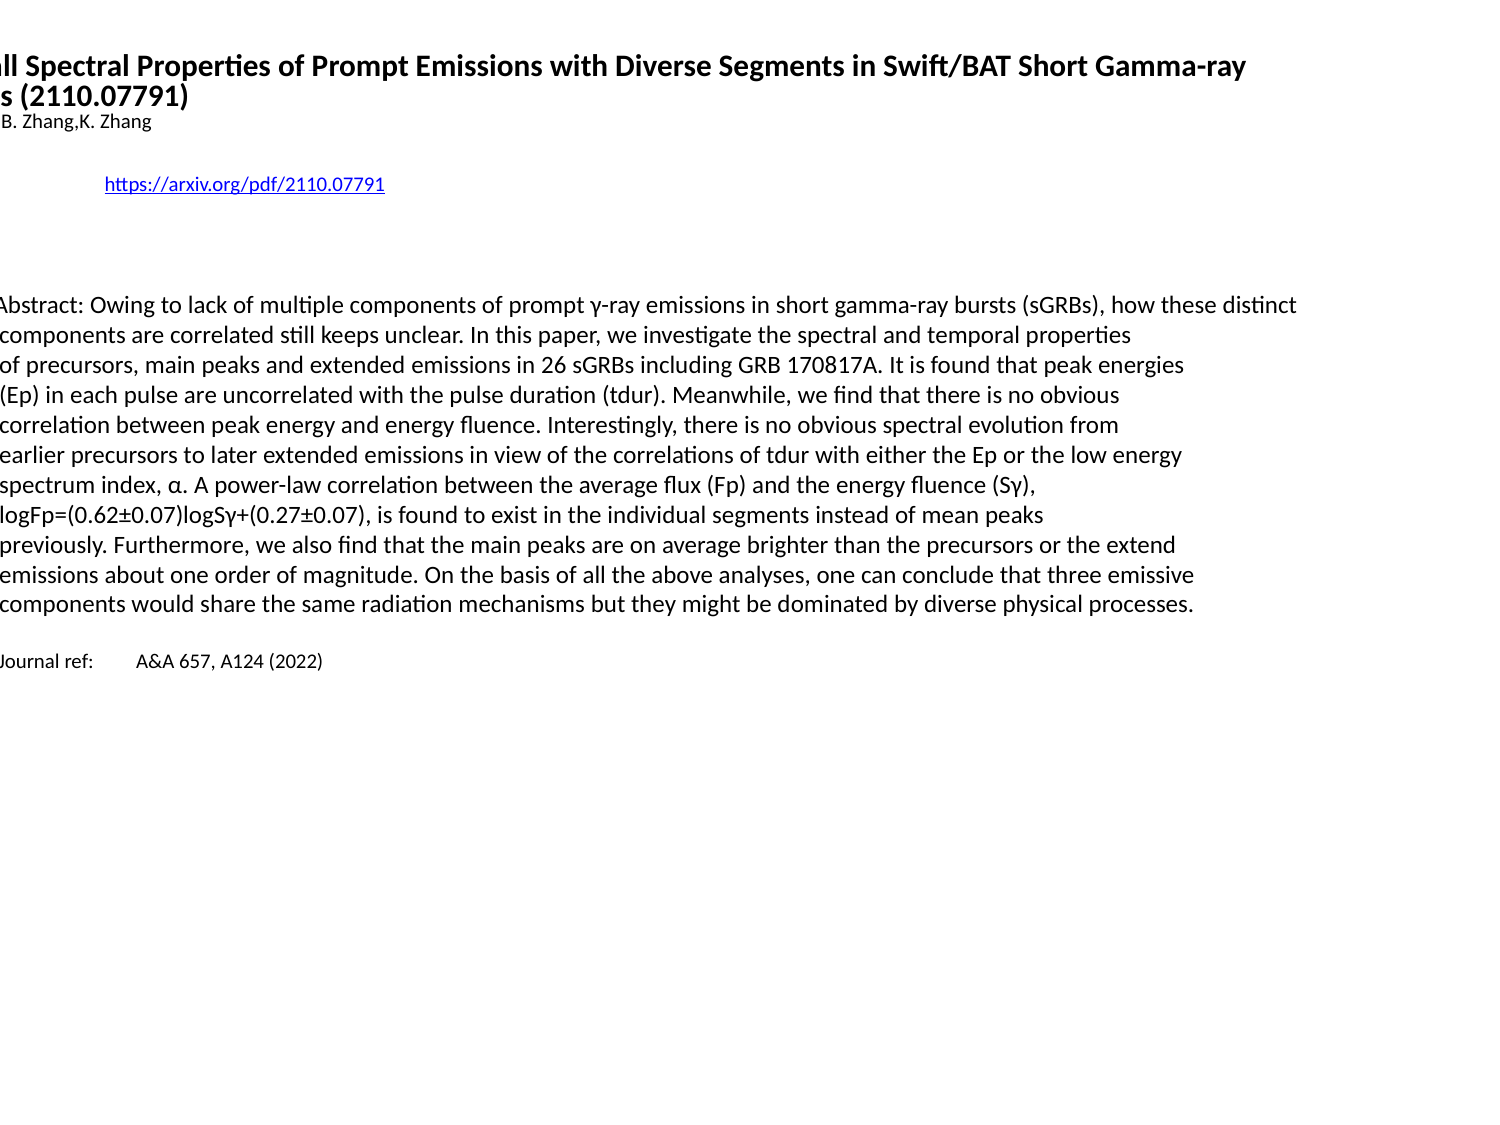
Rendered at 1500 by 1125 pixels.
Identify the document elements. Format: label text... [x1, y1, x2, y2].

text_box https://arxiv.org/pdf/2110.07791 [89, 118, 401, 203]
text_box Overall Spectral Properties of Prompt Emissions with Diverse Segments in Swift/BAT Short Gamma-ray Bursts (2110.07791) X. J. Li,Z. B. Zhang,K. Zhang [0, 0, 1271, 140]
text_box Abstract: Owing to lack of multiple components of prompt γ-ray emissions in short gamma-ray bursts (sGRBs), how these distinct components are correlated still keeps unclear. In this paper, we investigate the spectral and temporal properties of precursors, main peaks and extended emissions in 26 sGRBs including GRB 170817A. It is found that peak energies (Ep) in each pulse are uncorrelated with the pulse duration (tdur). Meanwhile, we find that there is no obvious correlation between peak energy and energy fluence. Interestingly, there is no obvious spectral evolution from earlier precursors to later extended emissions in view of the correlations of tdur with either the Ep or the low energy spectrum index, α. A power-law correlation between the average flux (Fp) and the energy fluence (Sγ), logFp=(0.62±0.07)logSγ+(0.27±0.07), is found to exist in the individual segments instead of mean peaks previously. Furthermore, we also find that the main peaks are on average brighter than the precursors or the extend emissions about one order of magnitude. On the basis of all the above analyses, one can conclude that three emissive components would share the same radiation mechanisms but they might be dominated by diverse physical processes. Journal ref: A&A 657, A124 (2022) [0, 236, 1321, 681]
